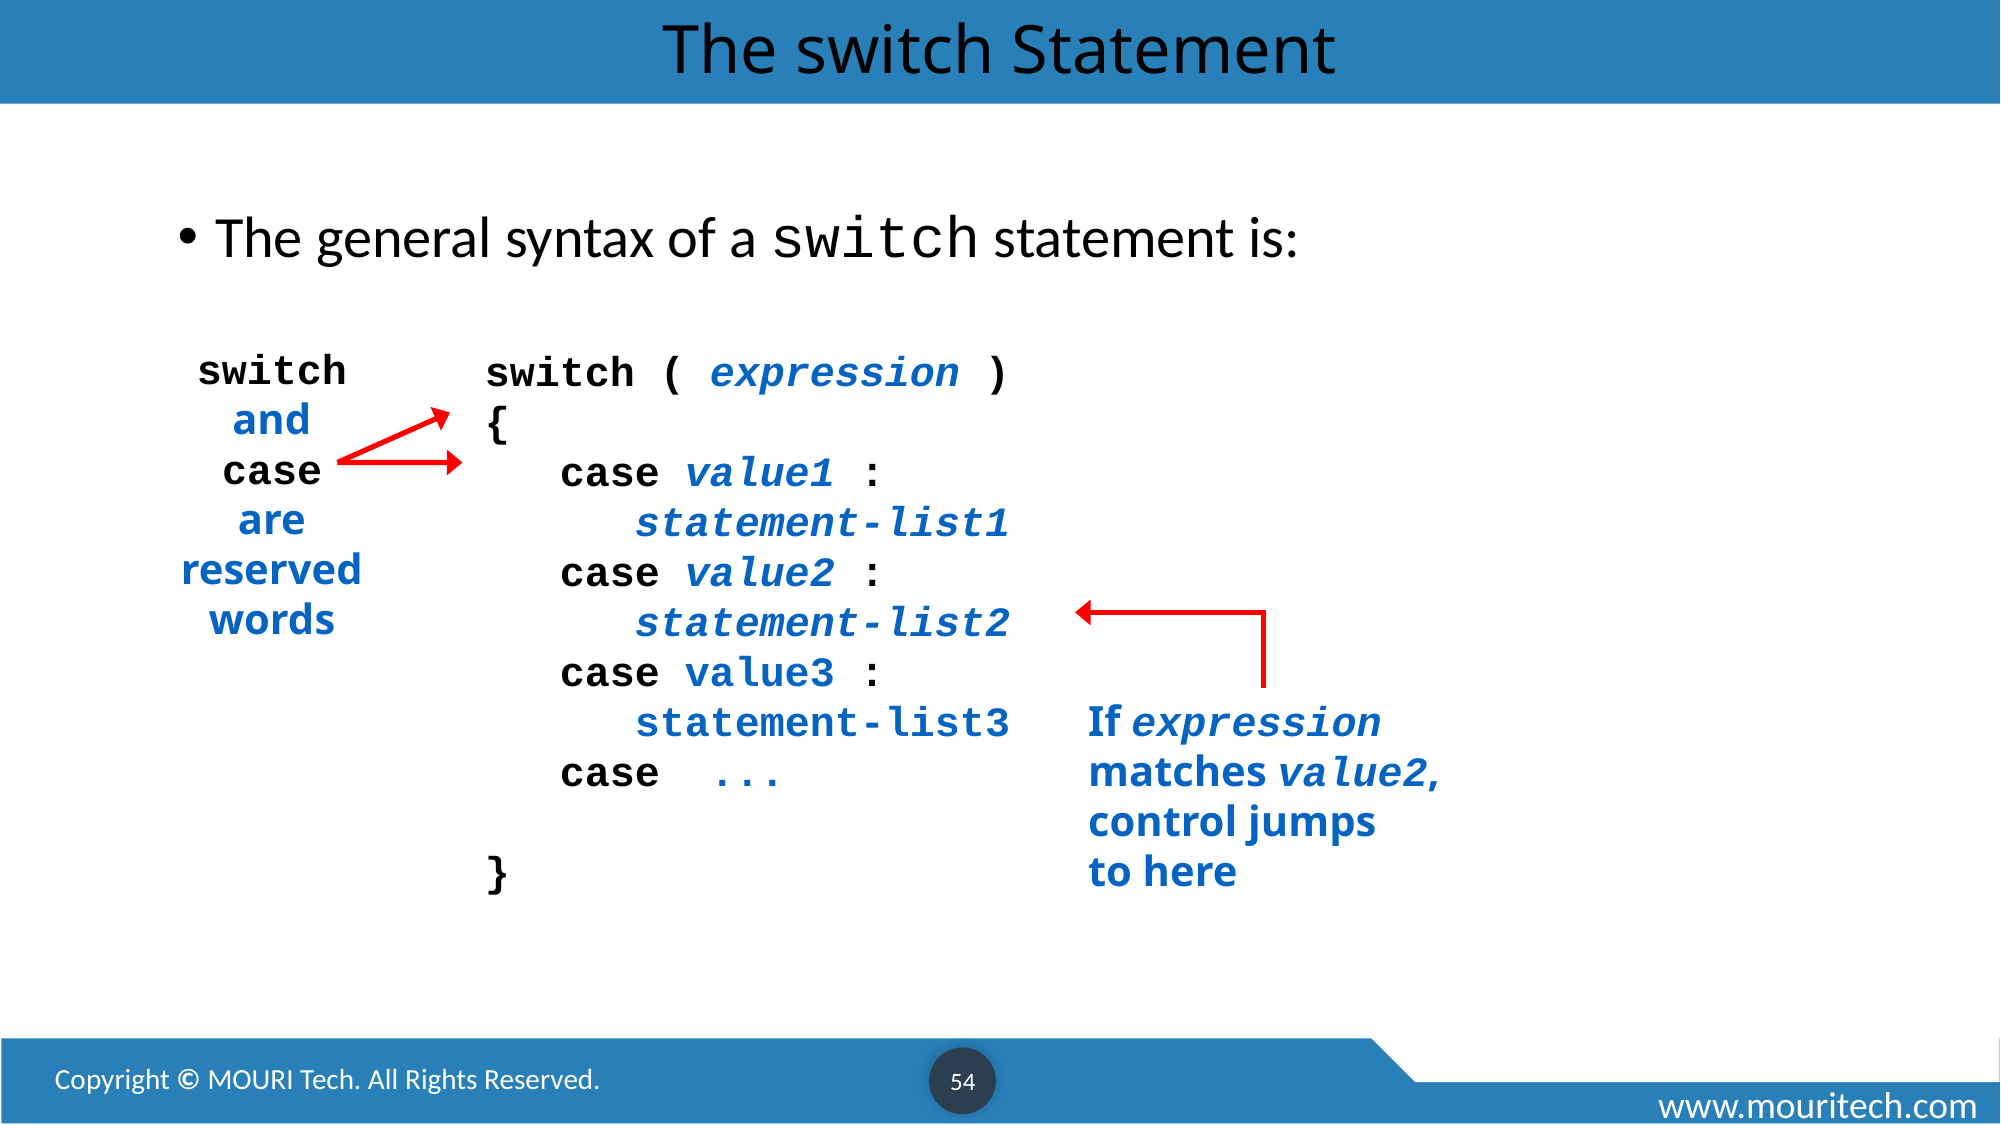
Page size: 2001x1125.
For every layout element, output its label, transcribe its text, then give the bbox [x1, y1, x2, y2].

text_box The general syntax of a switch statement is: [162, 199, 1463, 306]
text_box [168, 334, 463, 650]
text_box switch ( expression ) { case value1 : statement-list1 case value2 : statement-list2 case value3 : statement-list3 case ... } [469, 337, 1025, 903]
slide_number 54 [931, 1051, 995, 1111]
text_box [1074, 612, 1453, 903]
title The switch Statement [0, 0, 2000, 104]
